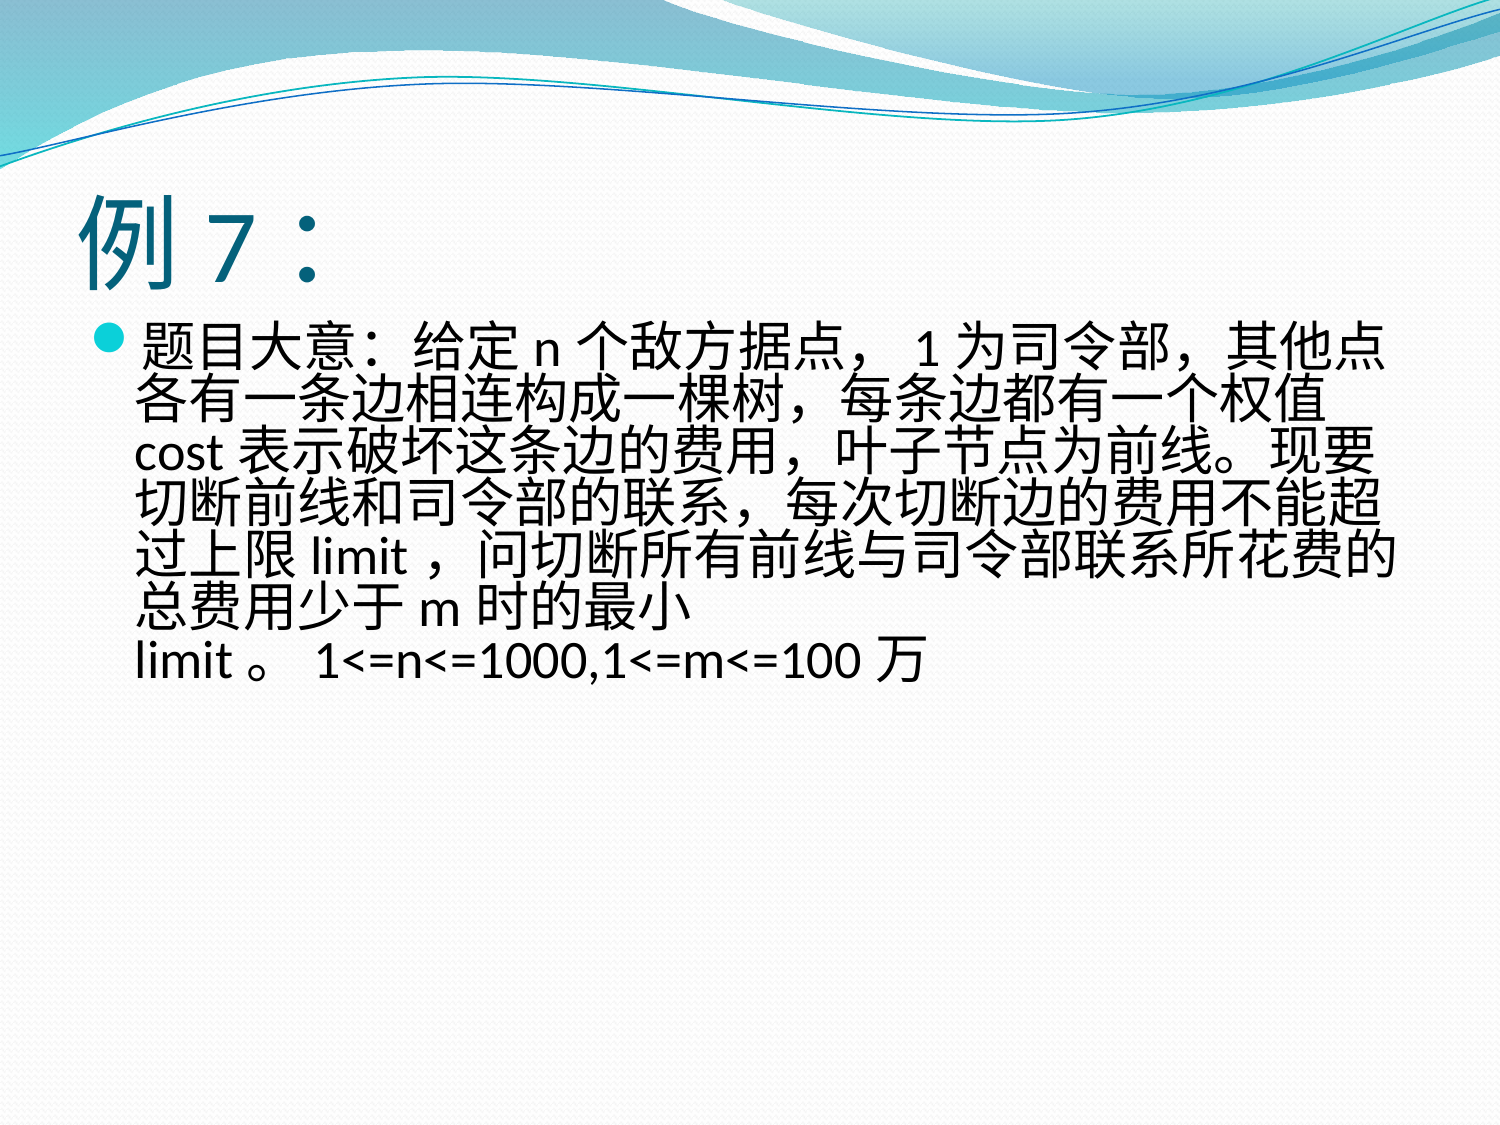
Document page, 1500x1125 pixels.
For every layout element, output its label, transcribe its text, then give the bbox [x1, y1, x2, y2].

title 例7： [75, 115, 1425, 303]
list 题目大意：给定n个敌方据点，1为司令部，其他点各有一条边相连构成一棵树，每条边都有一个权值cost表示破坏这条边的费用，叶子节点为前线。现要切断前线和司令部的联系，每次切断边的费用不能超过上限limit，问切断所有前线与司令部联系所花费的总费用少于m时的最小limit。1<=n<=1000,1<=m<=100万 [75, 317, 1425, 1038]
